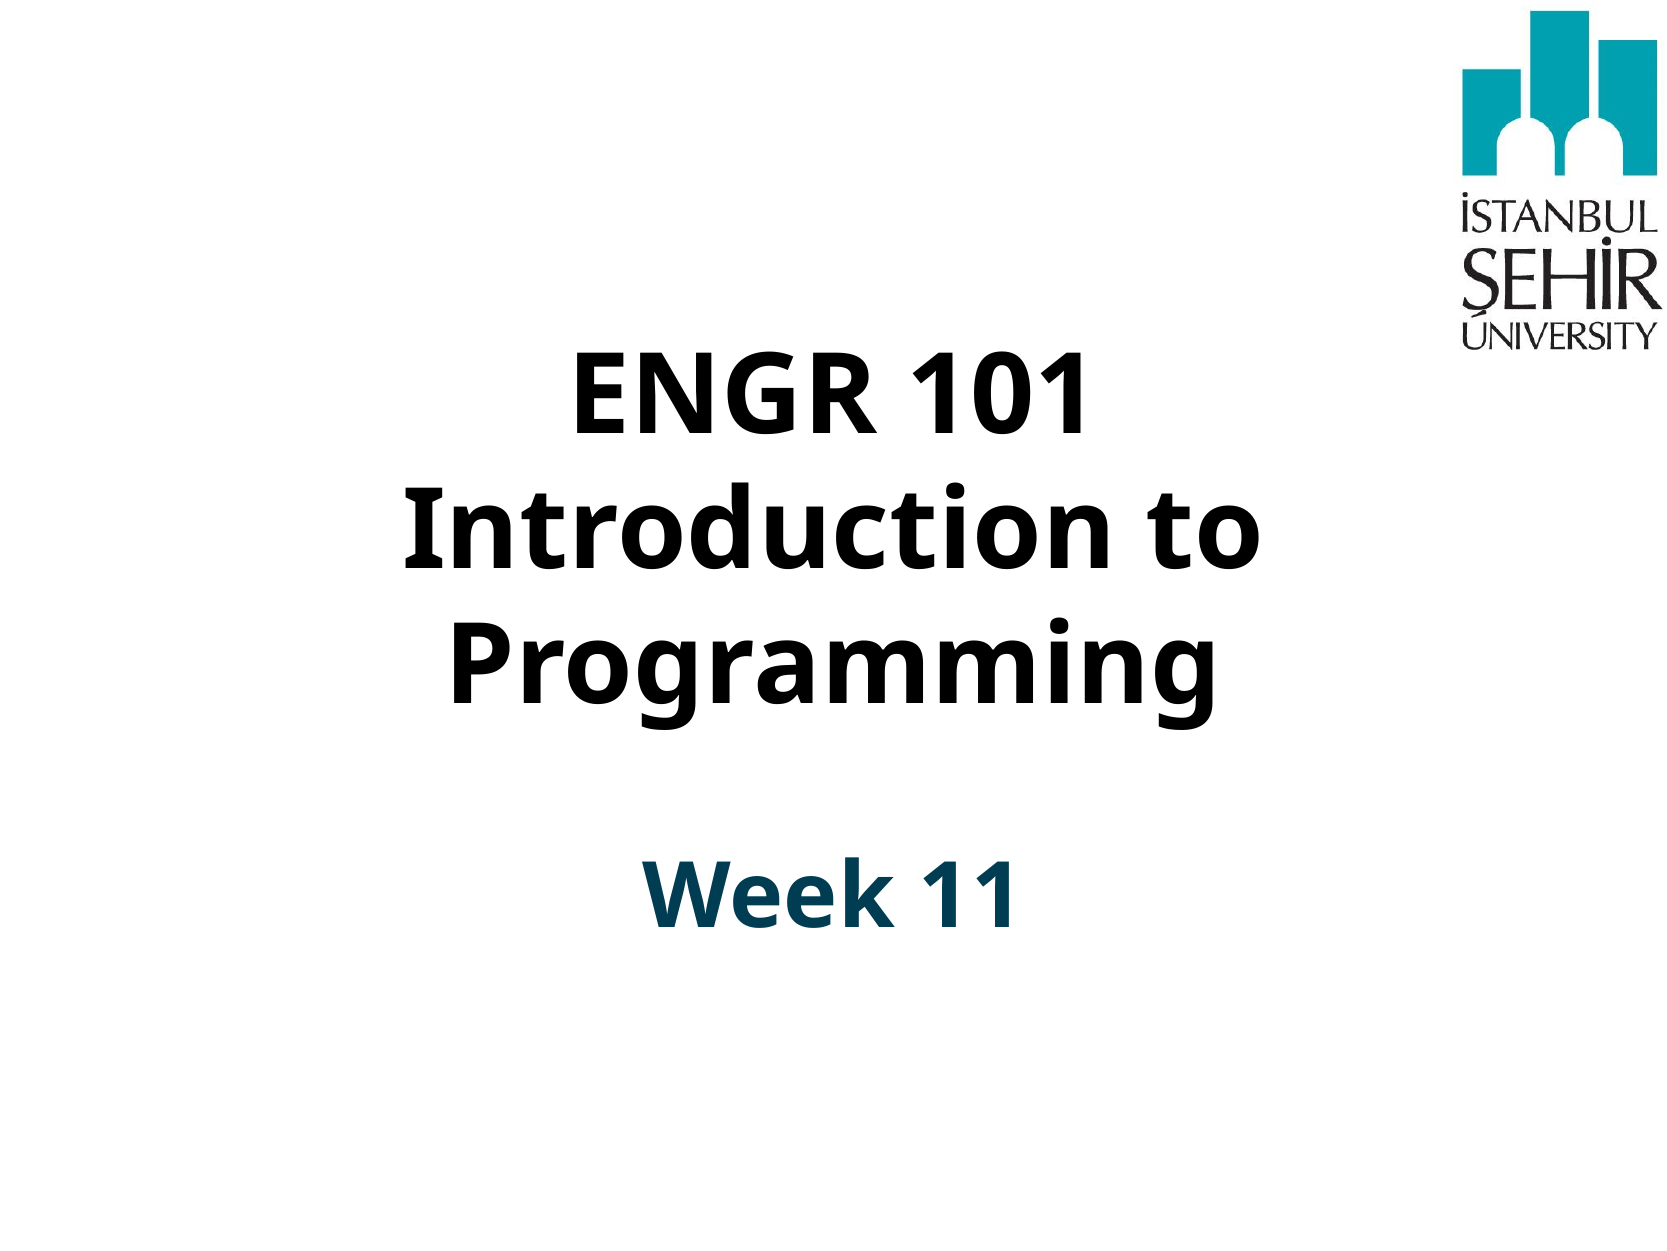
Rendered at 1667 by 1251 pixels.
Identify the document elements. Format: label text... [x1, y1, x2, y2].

title ENGR 101 Introduction to Programming Week 11 [162, 270, 1505, 952]
picture [1439, 0, 1667, 375]
